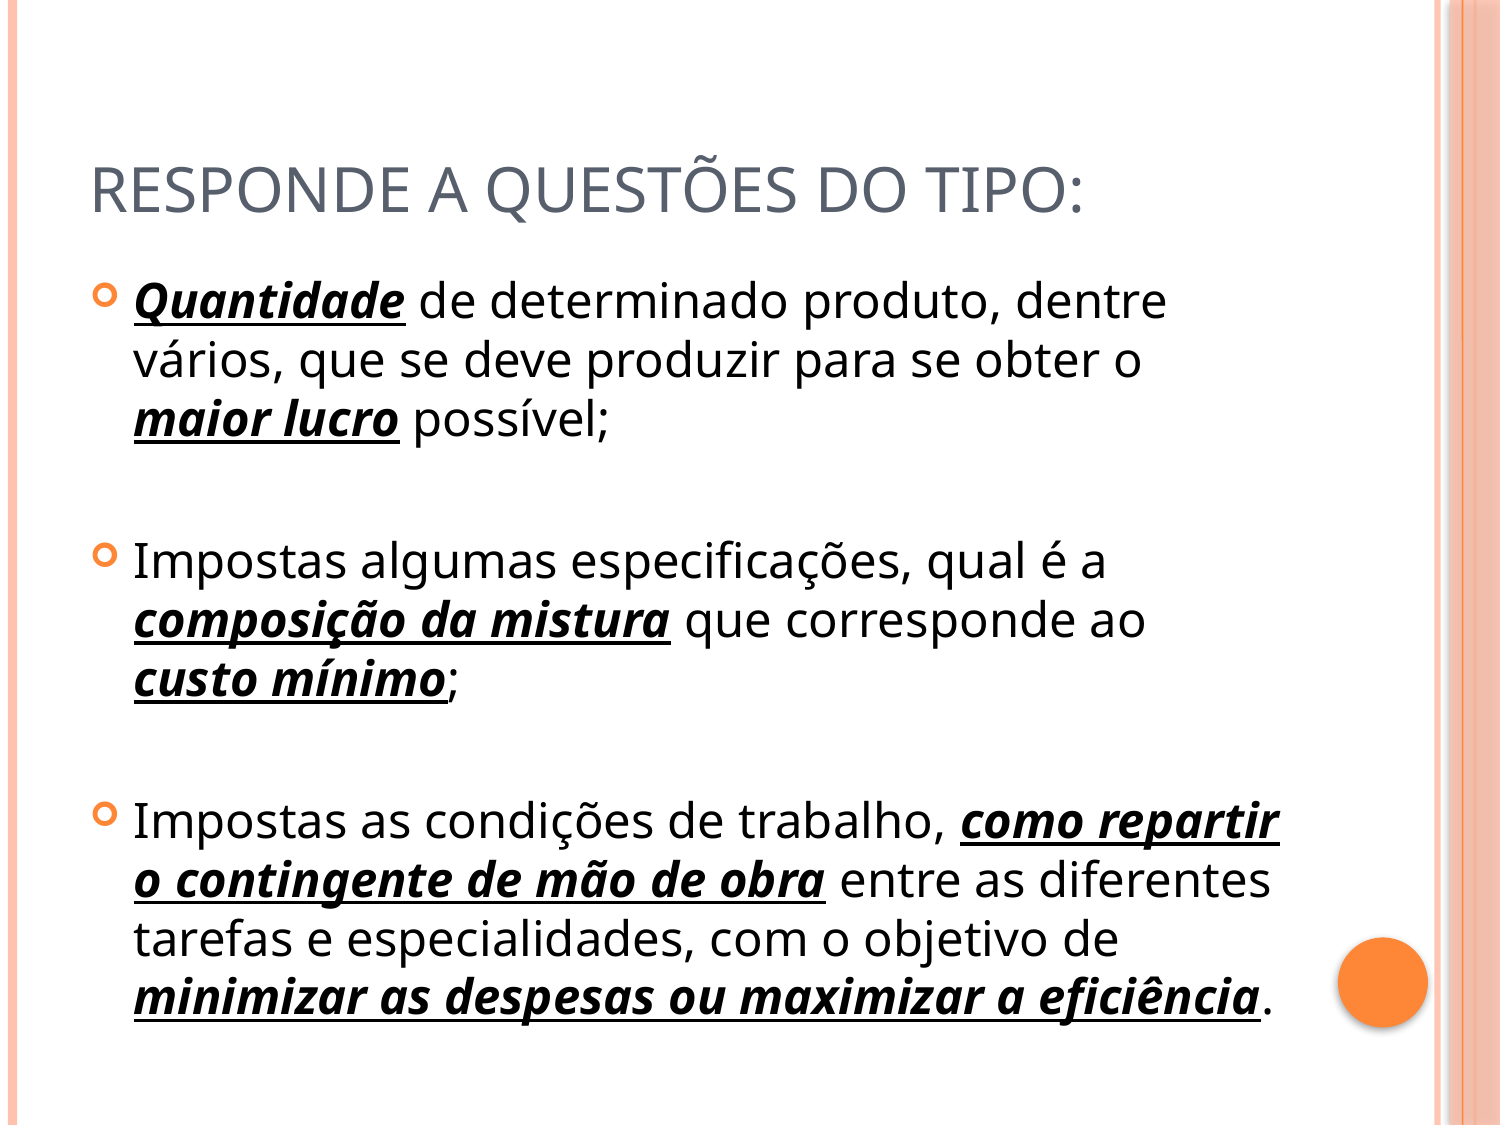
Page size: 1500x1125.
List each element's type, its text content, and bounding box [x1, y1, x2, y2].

title Responde a questões do tipo: [75, 45, 1300, 233]
list Quantidade de determinado produto, dentre vários, que se deve produzir para se obter o maior lucro possível; Impostas algumas especificações, qual é a composição da mistura que corresponde ao custo mínimo; Impostas as condições de trabalho, como repartir o contingente de mão de obra entre as diferentes tarefas e especialidades, com o objetivo de minimizar as despesas ou maximizar a eficiência. [75, 262, 1300, 1062]
